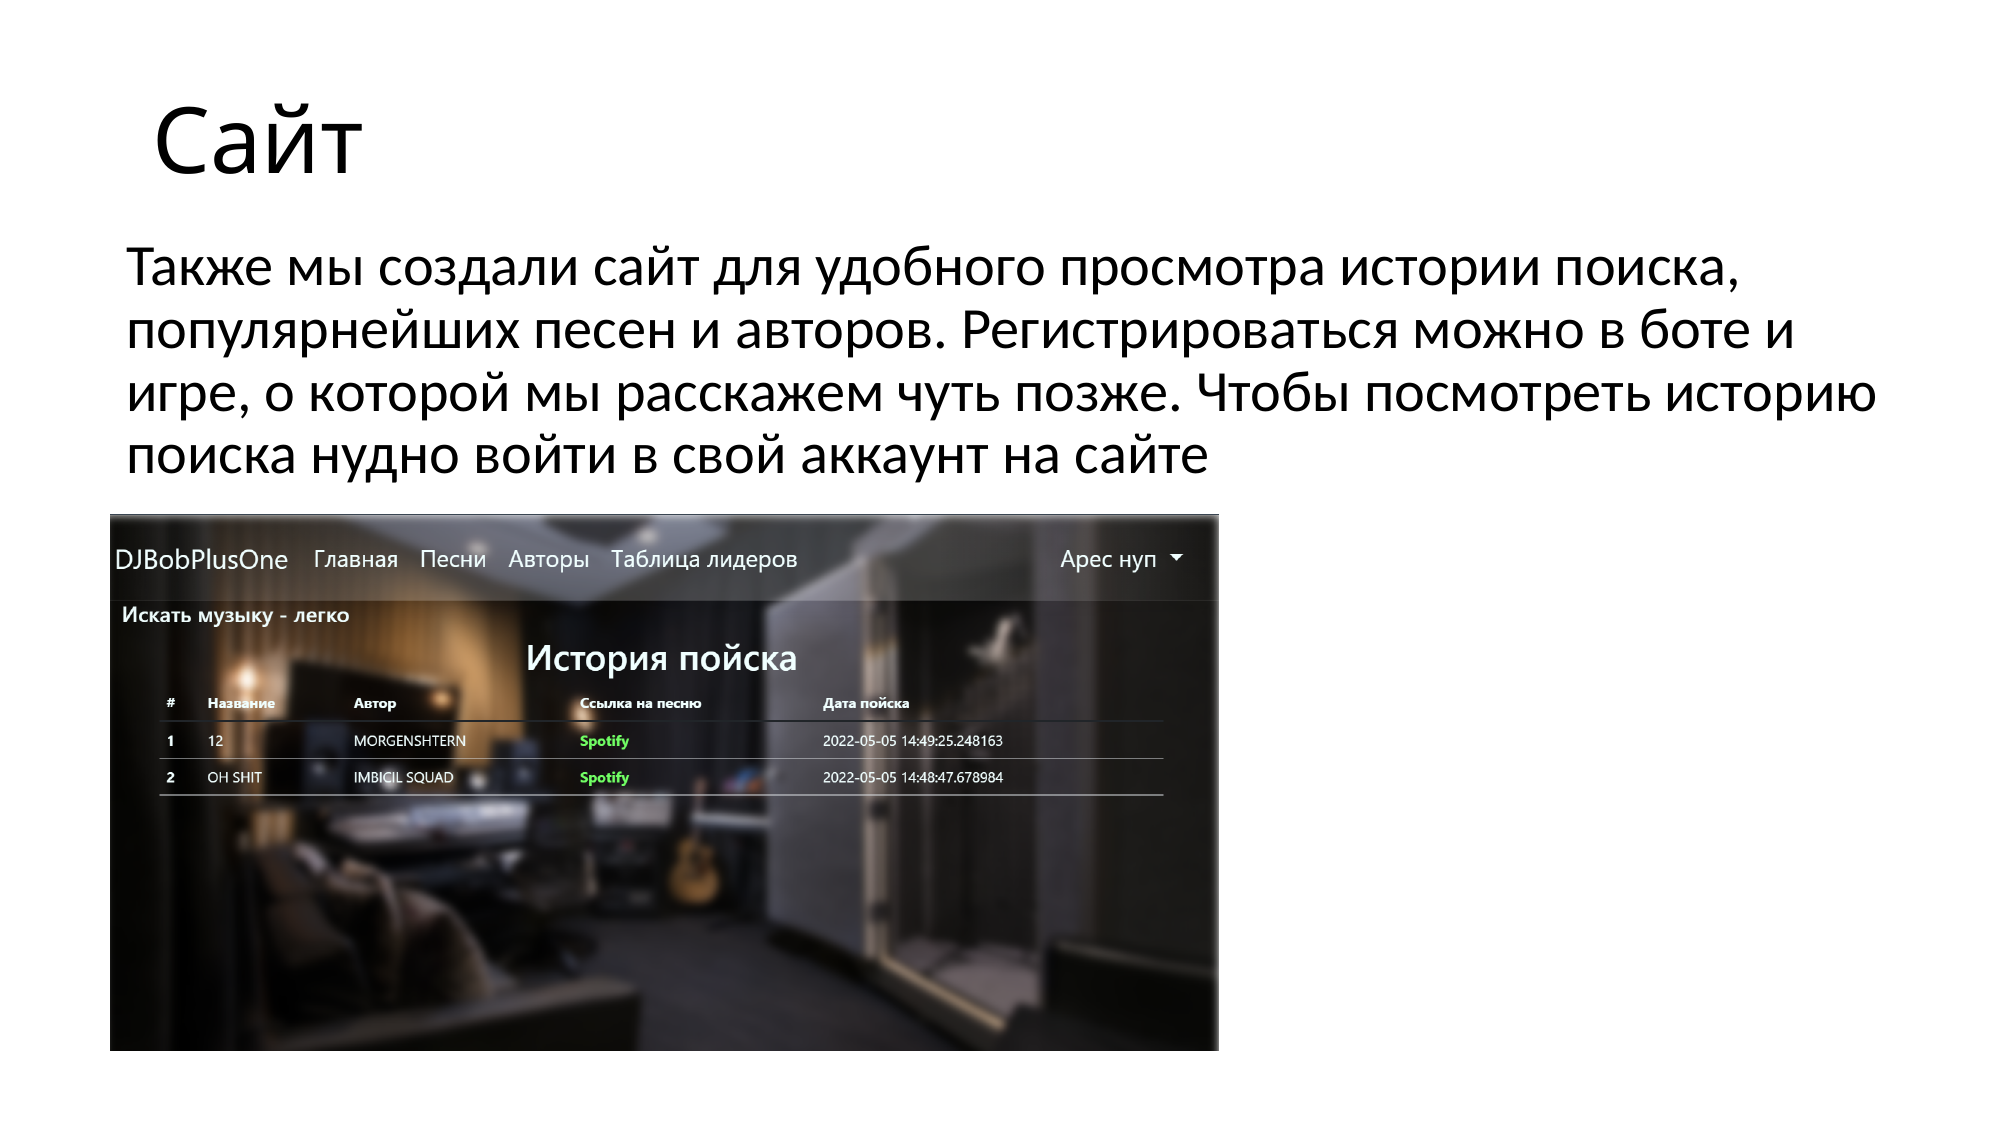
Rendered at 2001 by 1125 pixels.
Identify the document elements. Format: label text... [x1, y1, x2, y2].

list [110, 514, 1219, 1051]
list Также мы создали сайт для удобного просмотра истории поиска, популярнейших песен и авторов. Регистрироваться можно в боте и игре, о которой мы расскажем чуть позже. Чтобы посмотреть историю поиска нудно войти в свой аккаунт на сайте [110, 227, 1943, 522]
title Сайт [137, 59, 1863, 227]
